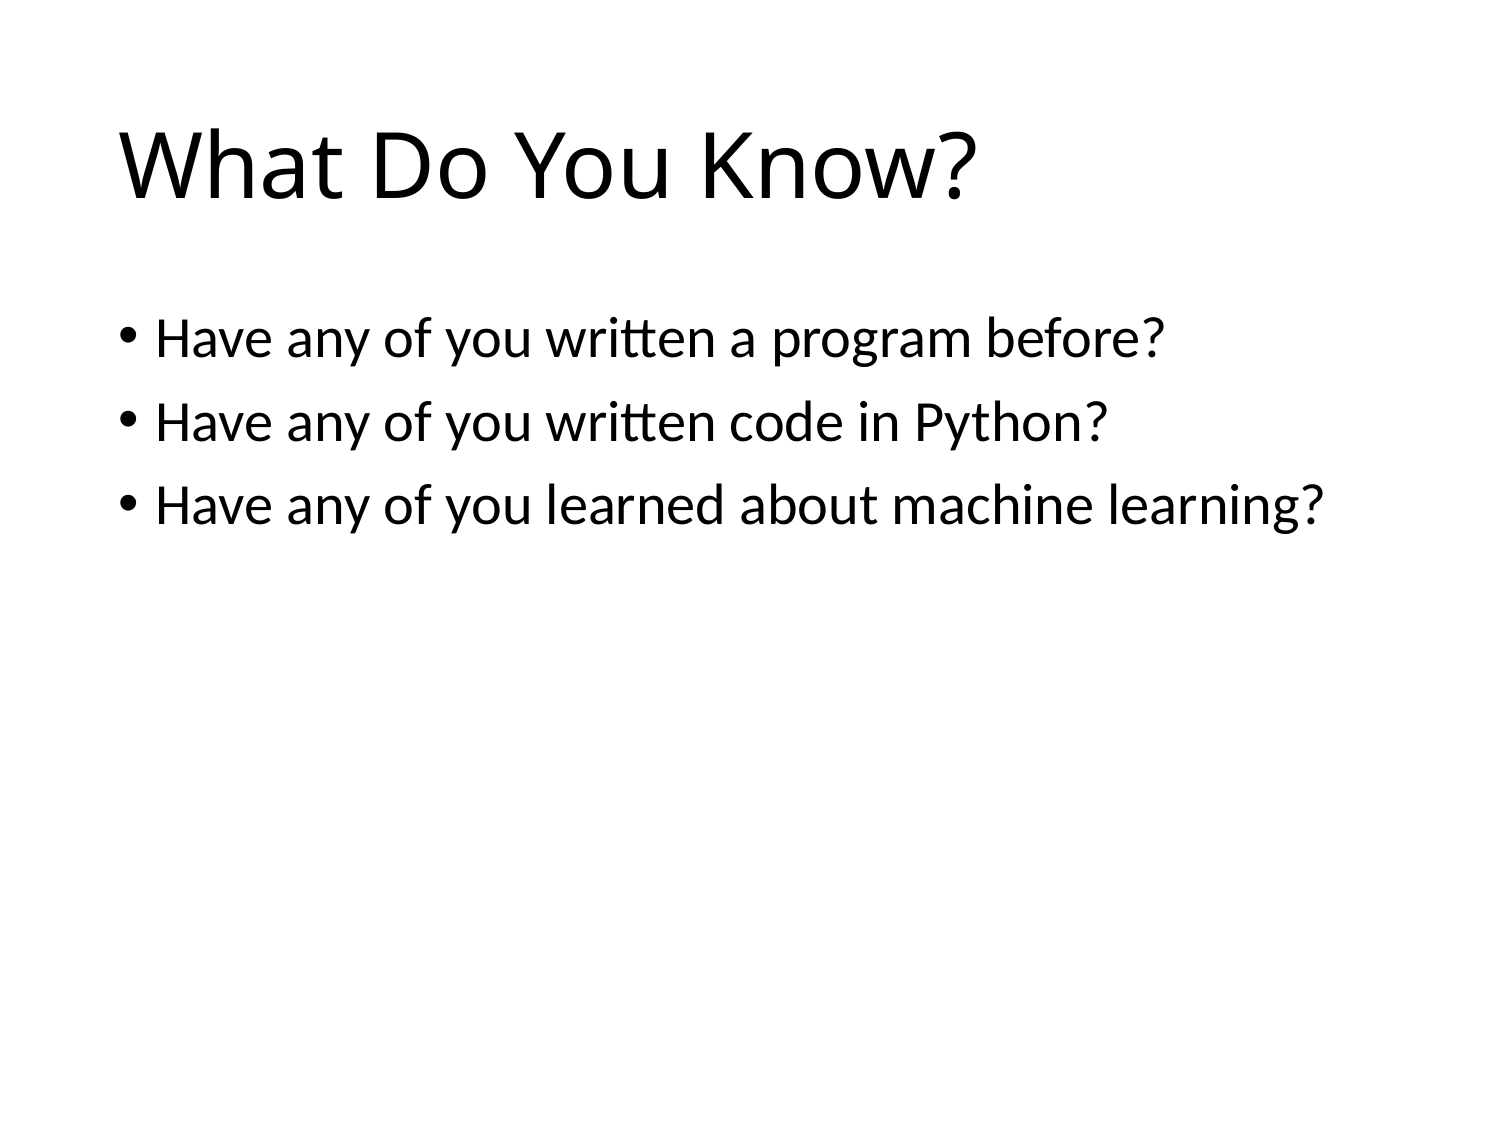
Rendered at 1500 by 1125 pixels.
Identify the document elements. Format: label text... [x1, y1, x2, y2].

title What Do You Know? [103, 59, 1397, 278]
list Have any of you written a program before? Have any of you written code in Python? Have any of you learned about machine learning? [103, 299, 1422, 1014]
